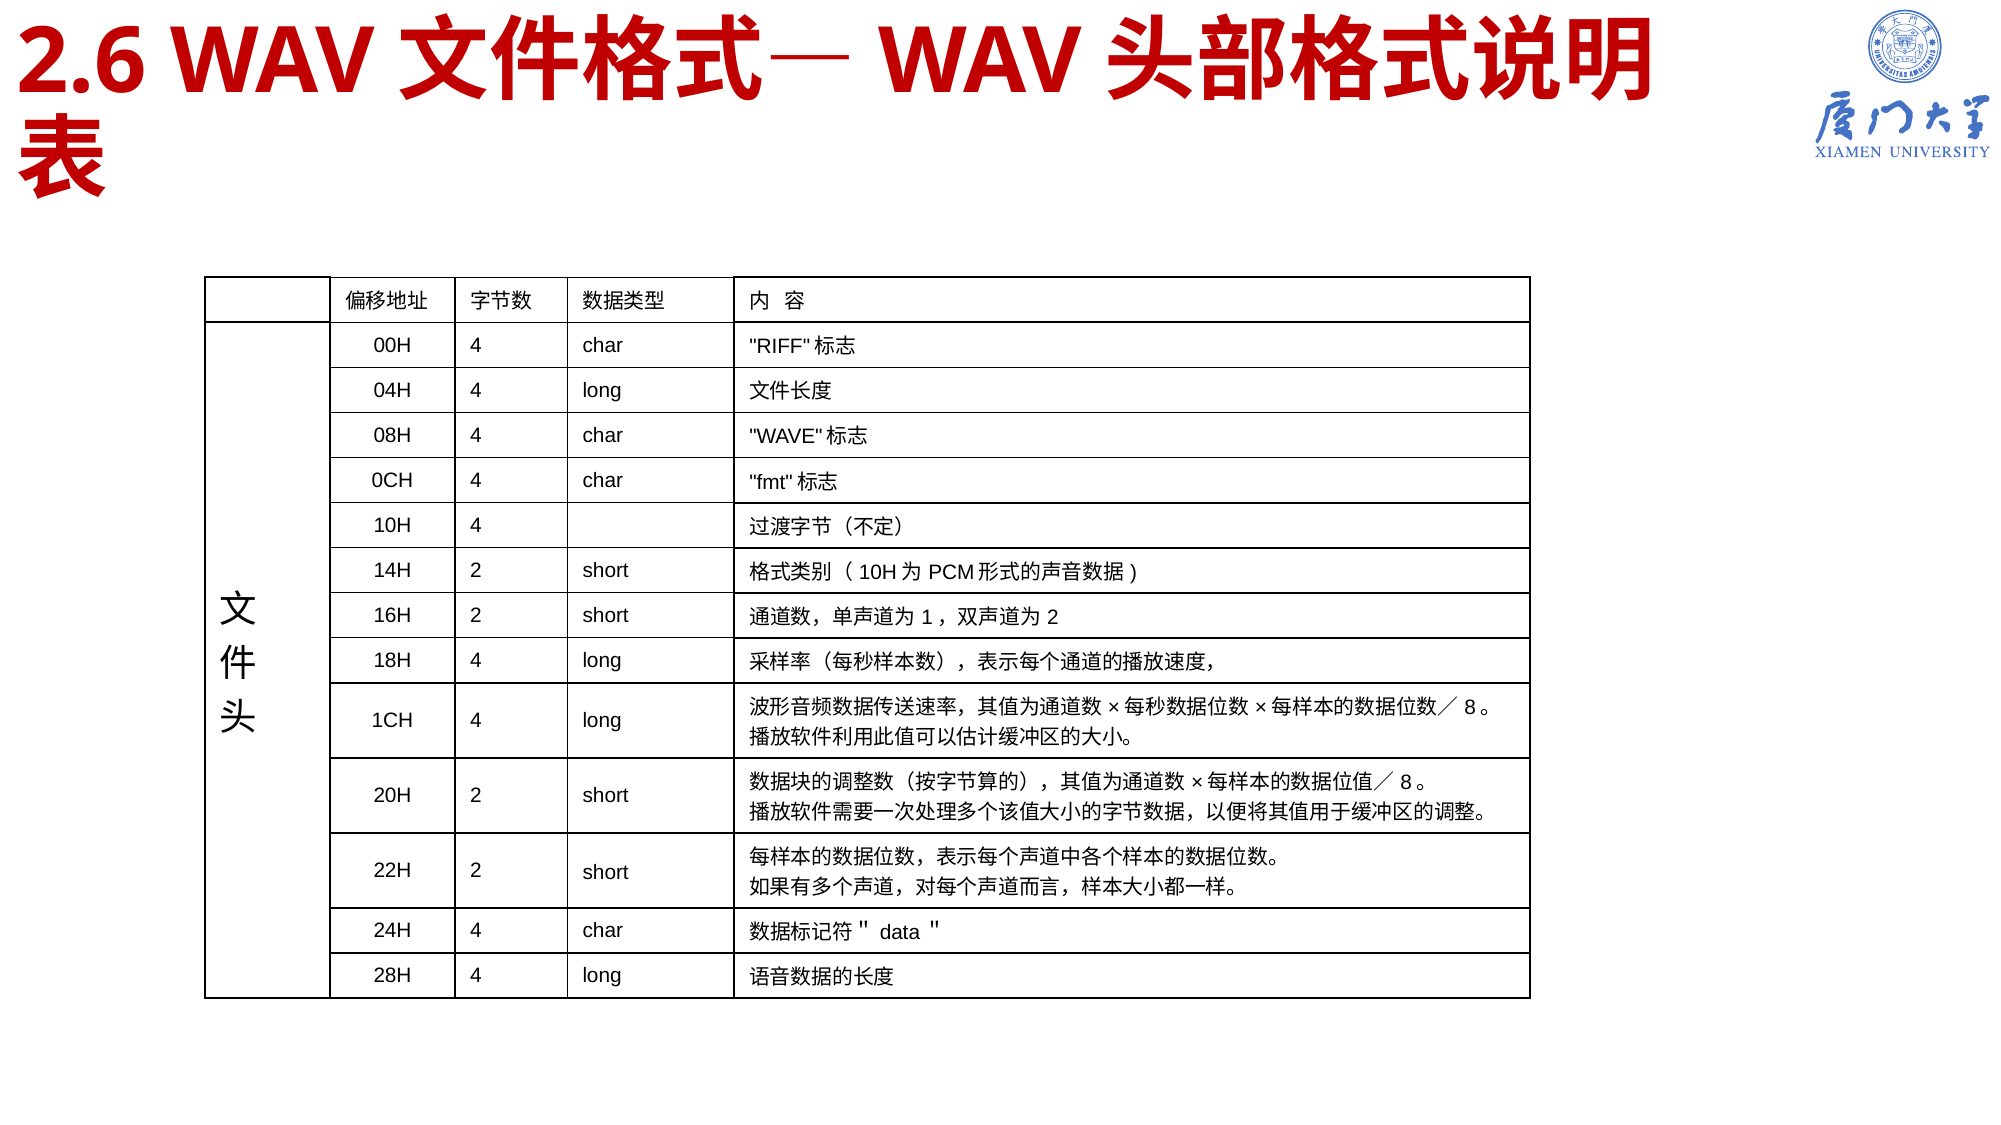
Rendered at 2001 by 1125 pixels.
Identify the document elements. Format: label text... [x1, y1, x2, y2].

table_cell "fmt"标志 [735, 458, 1529, 502]
table_cell 2 [456, 834, 567, 907]
table_header 数据类型 [568, 278, 733, 322]
table_cell short [568, 593, 733, 637]
table_cell 波形音频数据传送速率，其值为通道数×每秒数据位数×每样本的数据位数／8。 播放软件利用此值可以估计缓冲区的大小。 [735, 684, 1529, 757]
table_cell [568, 503, 733, 547]
table_cell 2 [456, 759, 567, 832]
table_cell 格式类别（10H为PCM形式的声音数据) [735, 549, 1529, 592]
table_cell 1CH [331, 684, 454, 757]
table_cell 16H [331, 593, 454, 637]
table_cell long [568, 684, 733, 757]
table_cell 24H [331, 909, 454, 952]
table_cell long [568, 954, 733, 997]
table_header [206, 278, 329, 321]
table_cell 数据标记符＂data＂ [735, 909, 1529, 952]
table_header 字节数 [456, 278, 567, 322]
table_cell 语音数据的长度 [735, 954, 1529, 997]
table_cell 数据块的调整数（按字节算的），其值为通道数×每样本的数据位值／8。 播放软件需要一次处理多个该值大小的字节数据，以便将其值用于缓冲区的调整。 [735, 759, 1529, 832]
table_cell 2 [456, 593, 567, 637]
table_cell 文件长度 [735, 368, 1529, 412]
table_cell 4 [456, 909, 567, 952]
table_cell 4 [456, 503, 567, 547]
table_cell 08H [331, 413, 454, 457]
table_cell 14H [331, 548, 454, 592]
table_cell 过渡字节（不定） [735, 504, 1529, 547]
table_cell char [568, 323, 733, 367]
table_cell 4 [456, 413, 567, 457]
table_cell short [568, 834, 733, 907]
table_cell long [568, 638, 733, 682]
table_cell 4 [456, 458, 567, 502]
table_cell "RIFF"标志 [735, 323, 1529, 367]
table_cell 4 [456, 323, 567, 367]
table_cell 04H [331, 368, 454, 412]
table_cell short [568, 759, 733, 832]
table_cell 采样率（每秒样本数），表示每个通道的播放速度， [735, 639, 1529, 682]
table_cell long [568, 368, 733, 412]
table_header 偏移地址 [331, 278, 454, 322]
table_cell char [568, 413, 733, 457]
table_cell 4 [456, 684, 567, 757]
table_cell 28H [331, 954, 454, 997]
table_cell 4 [456, 954, 567, 997]
table_cell "WAVE"标志 [735, 413, 1529, 457]
table_cell 通道数，单声道为1，双声道为2 [735, 594, 1529, 637]
table_cell 4 [456, 368, 567, 412]
table_cell 每样本的数据位数，表示每个声道中各个样本的数据位数。 如果有多个声道，对每个声道而言，样本大小都一样。 [735, 834, 1529, 907]
table_cell 00H [331, 323, 454, 367]
table_cell 0CH [331, 458, 454, 502]
table_cell 10H [331, 503, 454, 547]
table_cell 22H [331, 834, 454, 907]
table_cell 2 [456, 548, 567, 592]
table_cell char [568, 909, 733, 952]
table_cell 4 [456, 638, 567, 682]
table_header 内 容 [735, 278, 1529, 321]
table_cell 20H [331, 759, 454, 832]
title 2.6 WAV文件格式—WAV头部格式说明表 [1, 3, 1727, 221]
table_cell 文 件 头 [206, 323, 329, 997]
table_cell char [568, 458, 733, 502]
table_cell 18H [331, 638, 454, 682]
table_cell short [568, 548, 733, 592]
